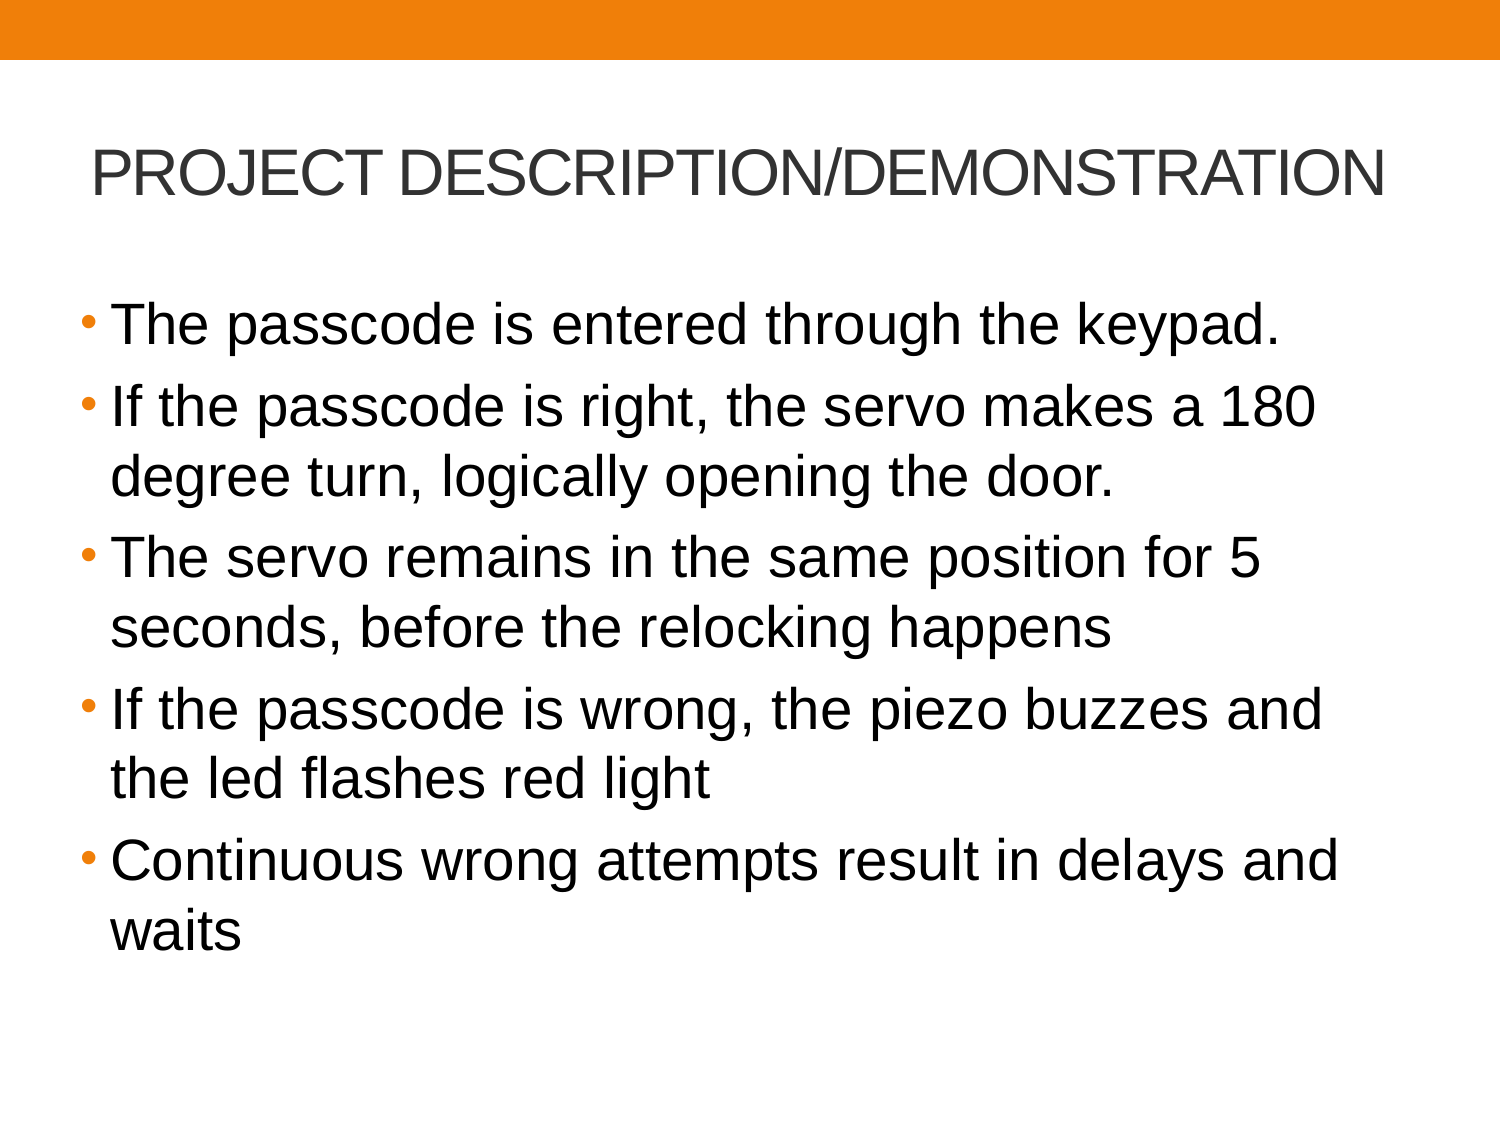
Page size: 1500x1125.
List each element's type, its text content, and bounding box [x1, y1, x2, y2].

title PROJECT DESCRIPTION/DEMONSTRATION [75, 87, 1425, 250]
list The passcode is entered through the keypad. If the passcode is right, the servo makes a 180 degree turn, logically opening the door. The servo remains in the same position for 5 seconds, before the relocking happens If the passcode is wrong, the piezo buzzes and the led flashes red light Continuous wrong attempts result in delays and waits [64, 278, 1415, 1079]
